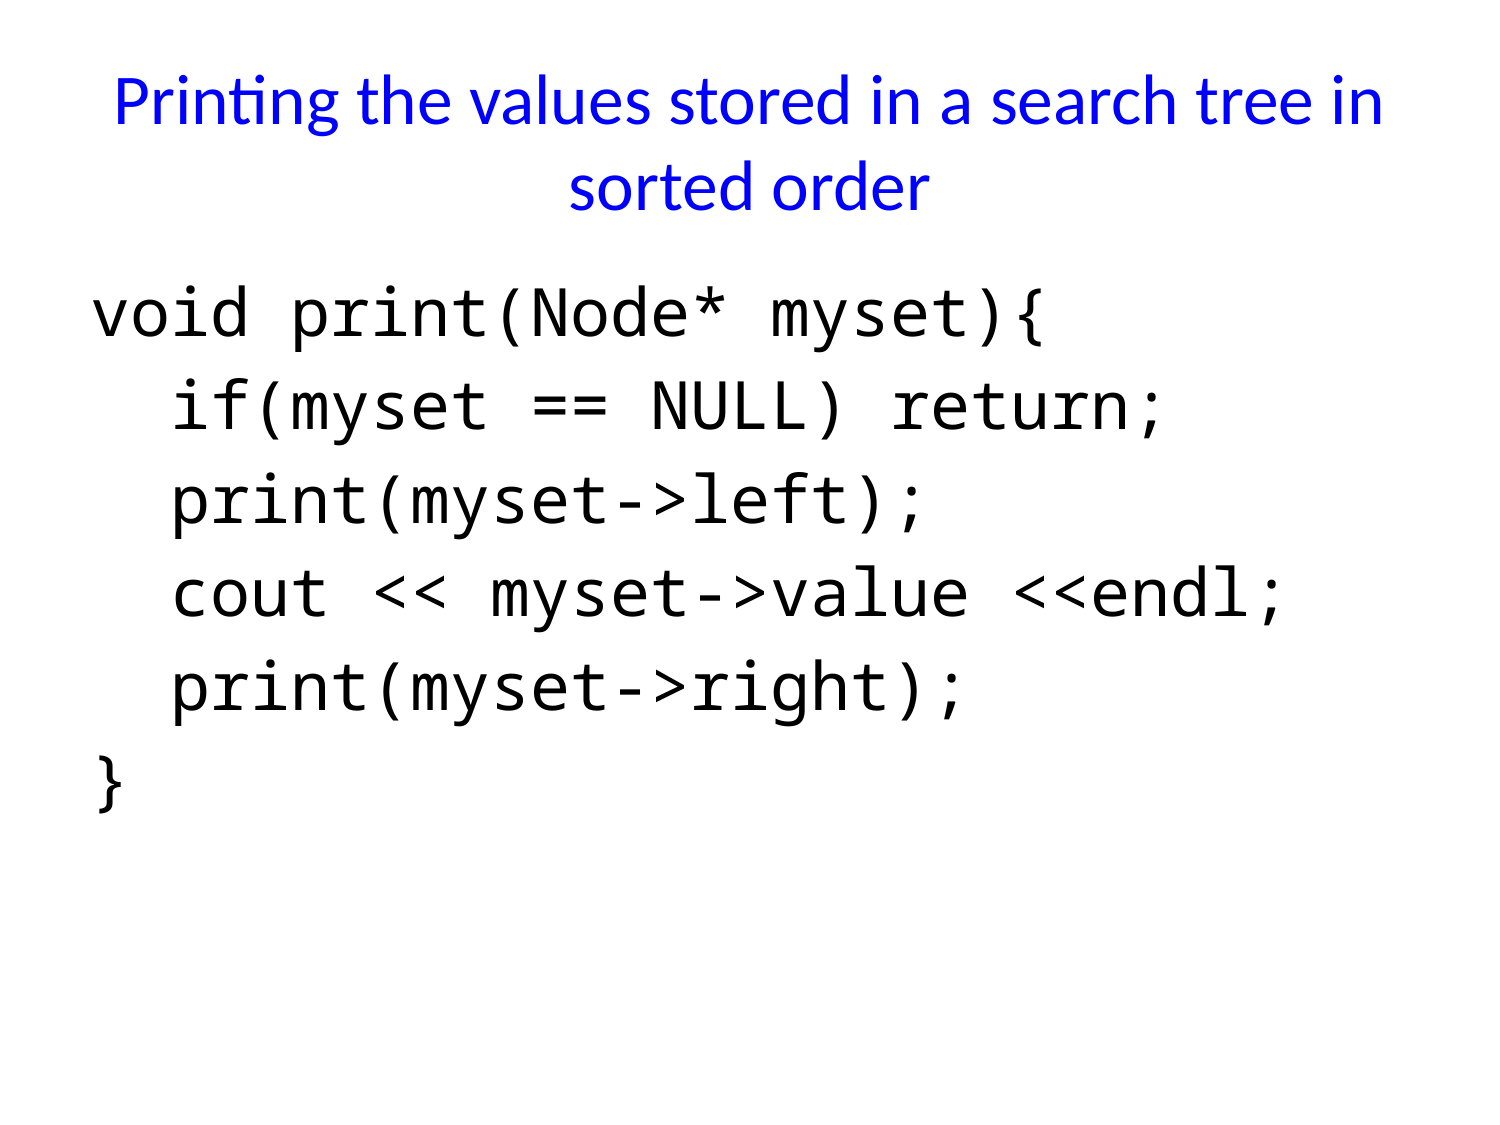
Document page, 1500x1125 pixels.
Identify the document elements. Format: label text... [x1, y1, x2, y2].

title Printing the values stored in a search tree in sorted order [75, 45, 1425, 233]
list void print(Node* myset){ if(myset == NULL) return; print(myset->left); cout << myset->value <<endl; print(myset->right); } [75, 262, 1425, 1005]
